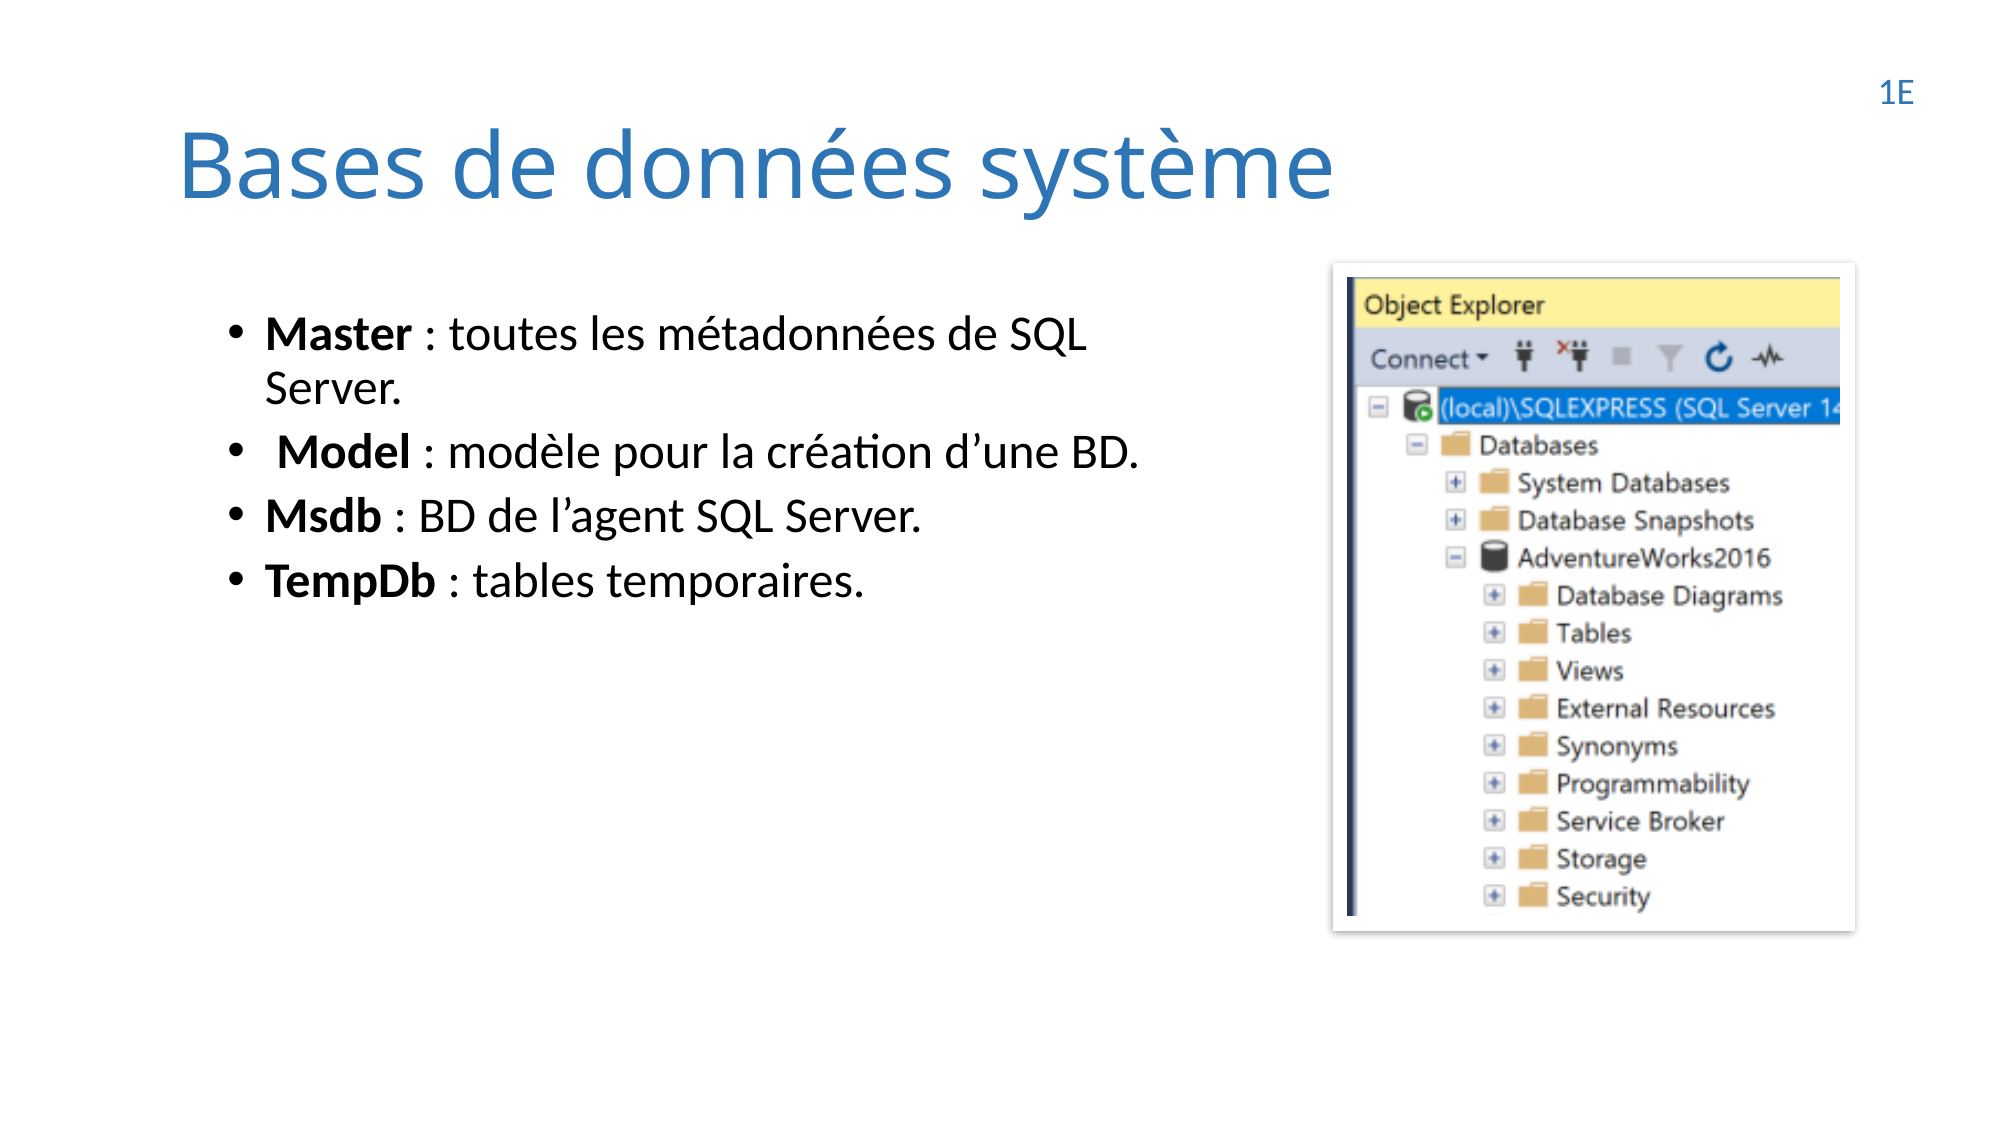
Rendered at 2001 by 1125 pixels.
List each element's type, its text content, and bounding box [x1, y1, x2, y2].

text_box 1E [1862, 59, 1930, 120]
title Bases de données système [137, 59, 1863, 278]
list Master : toutes les métadonnées de SQL Server. Model : modèle pour la création d’une BD. Msdb : BD de l’agent SQL Server. TempDb : tables temporaires. [137, 299, 1167, 1014]
picture [1347, 277, 1840, 916]
